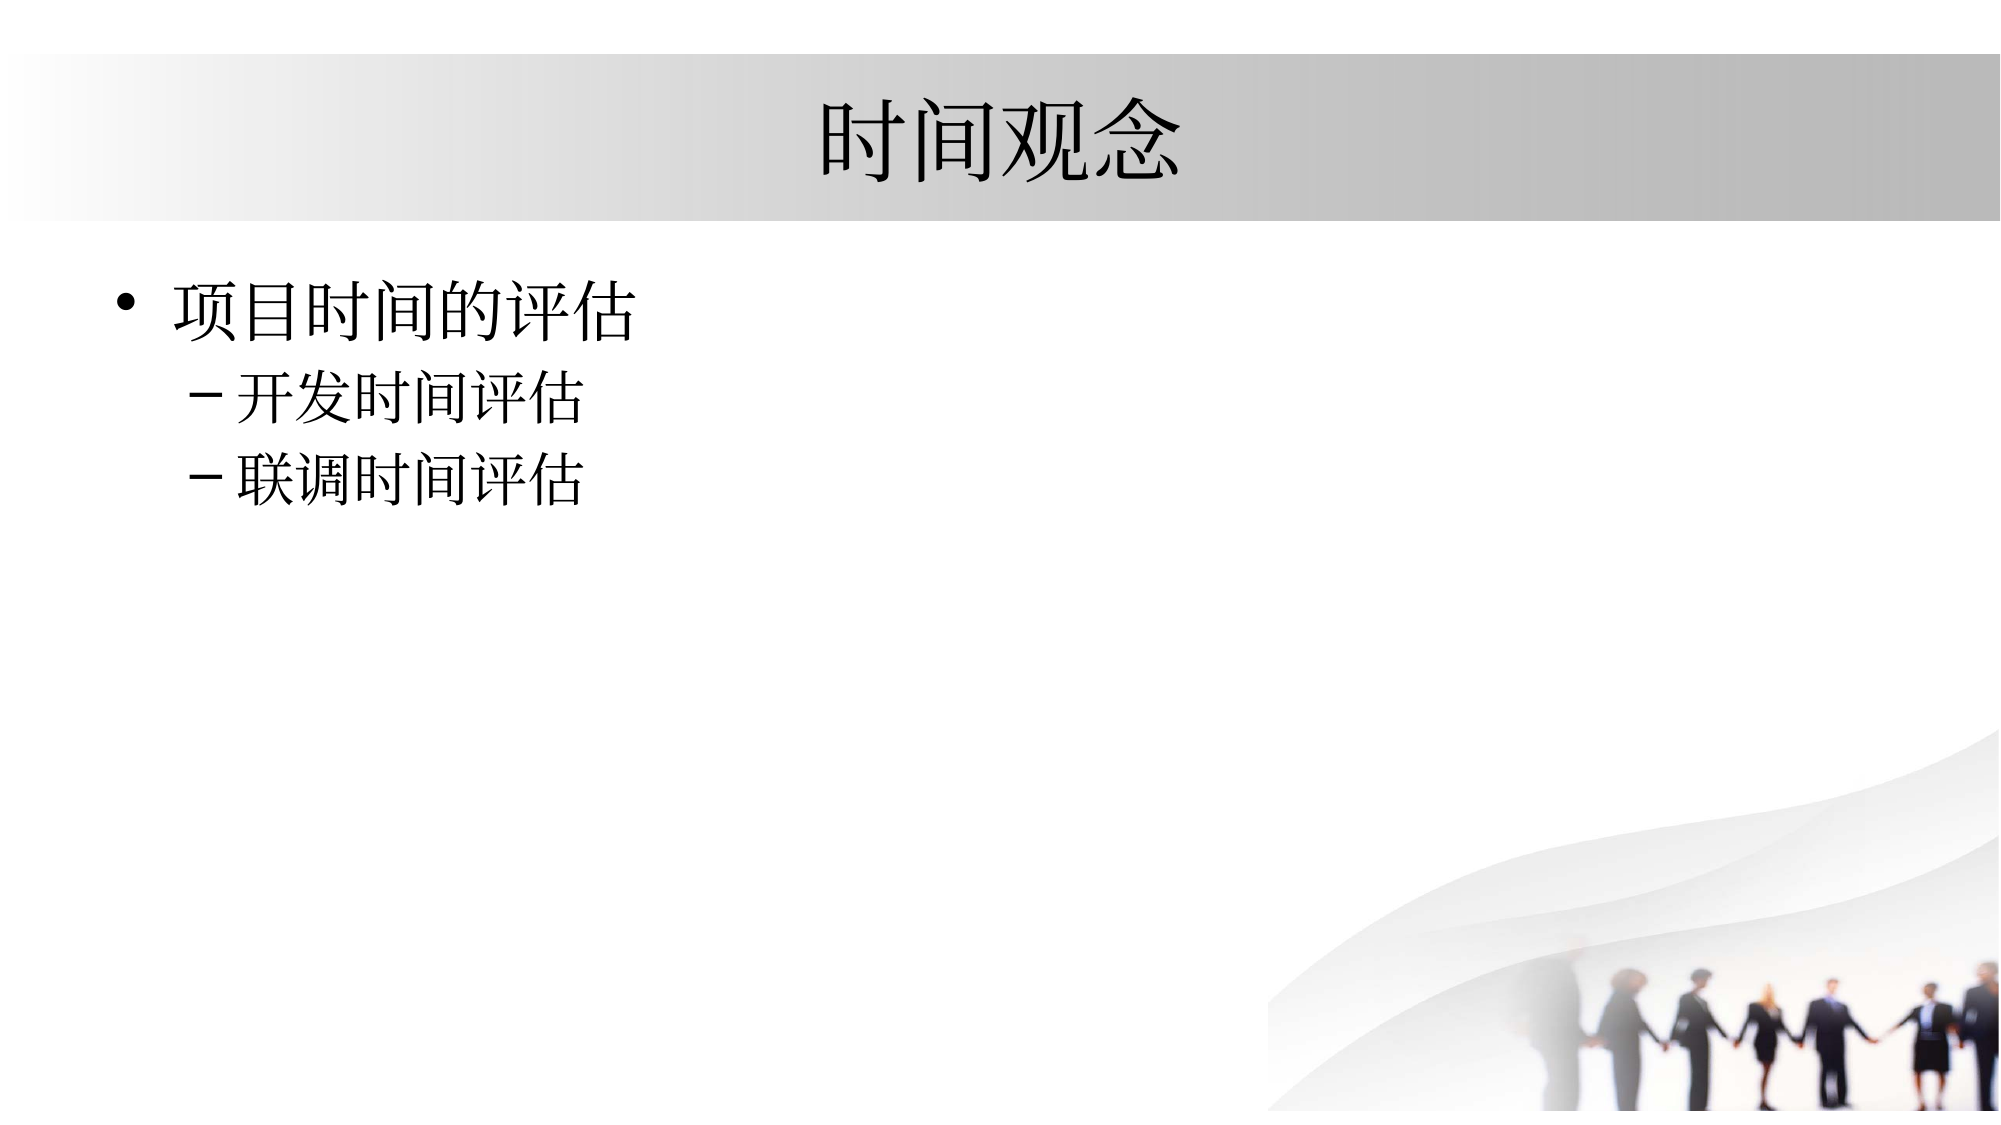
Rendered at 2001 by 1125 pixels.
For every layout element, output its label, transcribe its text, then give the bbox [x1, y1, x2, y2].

list 项目时间的评估 开发时间评估 联调时间评估 [99, 262, 1901, 1006]
title 时间观念 [99, 44, 1901, 233]
picture [1268, 728, 1999, 1111]
